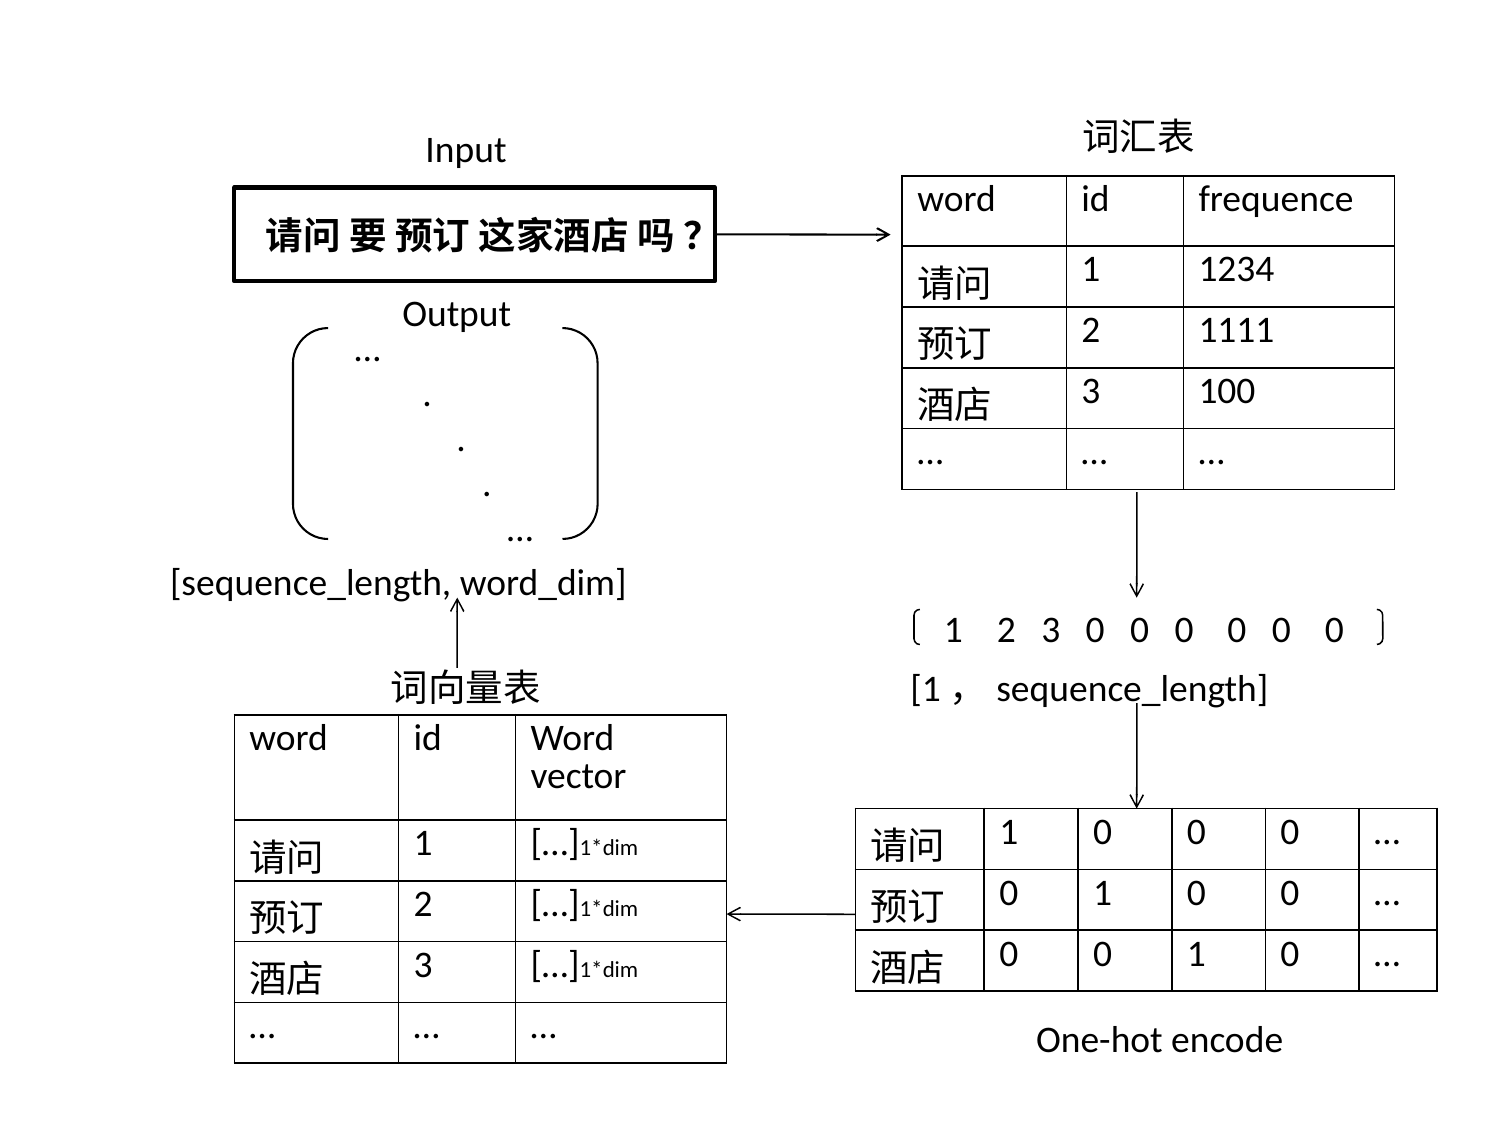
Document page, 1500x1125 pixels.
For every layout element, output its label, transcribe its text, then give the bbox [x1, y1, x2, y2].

text_box One-hot encode [1021, 1007, 1299, 1068]
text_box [152, 280, 646, 612]
table_header 请问 [856, 809, 983, 869]
table_cell 100 [1184, 369, 1394, 428]
table_header 0 [1173, 809, 1265, 869]
text_box 请问 要 预订 这家酒店 吗 ？ [232, 185, 717, 283]
table_cell 酒店 [903, 369, 1066, 428]
table_cell … [1360, 931, 1436, 990]
table_cell 预订 [235, 882, 398, 941]
table_cell 3 [399, 942, 515, 1002]
table_header 0 [1266, 809, 1358, 869]
table_cell … [235, 1003, 398, 1062]
table_cell 预订 [903, 308, 1066, 367]
table_header word [903, 177, 1066, 245]
table_cell 3 [1067, 369, 1183, 428]
table_header 0 [1079, 809, 1171, 869]
table_cell 0 [1266, 931, 1358, 990]
table_cell 酒店 [856, 931, 983, 990]
table_cell 预订 [856, 870, 983, 929]
table_cell […]1*dim [516, 942, 726, 1002]
table_cell […]1*dim [516, 882, 726, 941]
table_cell 1 [1079, 870, 1171, 929]
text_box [902, 597, 1383, 717]
table_cell 2 [399, 882, 515, 941]
table_cell 2 [1067, 308, 1183, 367]
table_cell … [1184, 429, 1394, 489]
table_cell 0 [1079, 931, 1171, 990]
table_cell 1111 [1184, 308, 1394, 367]
table_cell … [903, 429, 1066, 489]
text_box 词汇表 [1067, 105, 1210, 166]
table_cell 1 [1173, 931, 1265, 990]
text_box 词向量表 [375, 656, 556, 716]
table_header frequence [1184, 177, 1394, 245]
table_cell 0 [1173, 870, 1265, 929]
table_cell 请问 [903, 247, 1066, 306]
table_cell 0 [985, 931, 1077, 990]
table_cell 0 [985, 870, 1077, 929]
table_cell … [1360, 870, 1436, 929]
table_header Word vector [516, 716, 726, 819]
table_cell … [516, 1003, 726, 1062]
table_cell 酒店 [235, 942, 398, 1002]
table_cell 0 [1266, 870, 1358, 929]
table_header 1 [985, 809, 1077, 869]
table_cell 1 [399, 821, 515, 880]
table_header id [399, 716, 515, 819]
table_cell 1 [1067, 247, 1183, 306]
table_cell 1234 [1184, 247, 1394, 306]
table_cell […]1*dim [516, 821, 726, 880]
table_header id [1067, 177, 1183, 245]
text_box Input [410, 117, 522, 177]
table_header … [1360, 809, 1436, 869]
table_cell … [1067, 429, 1183, 489]
table_header word [235, 716, 398, 819]
table_cell … [399, 1003, 515, 1062]
table_cell 请问 [235, 821, 398, 880]
